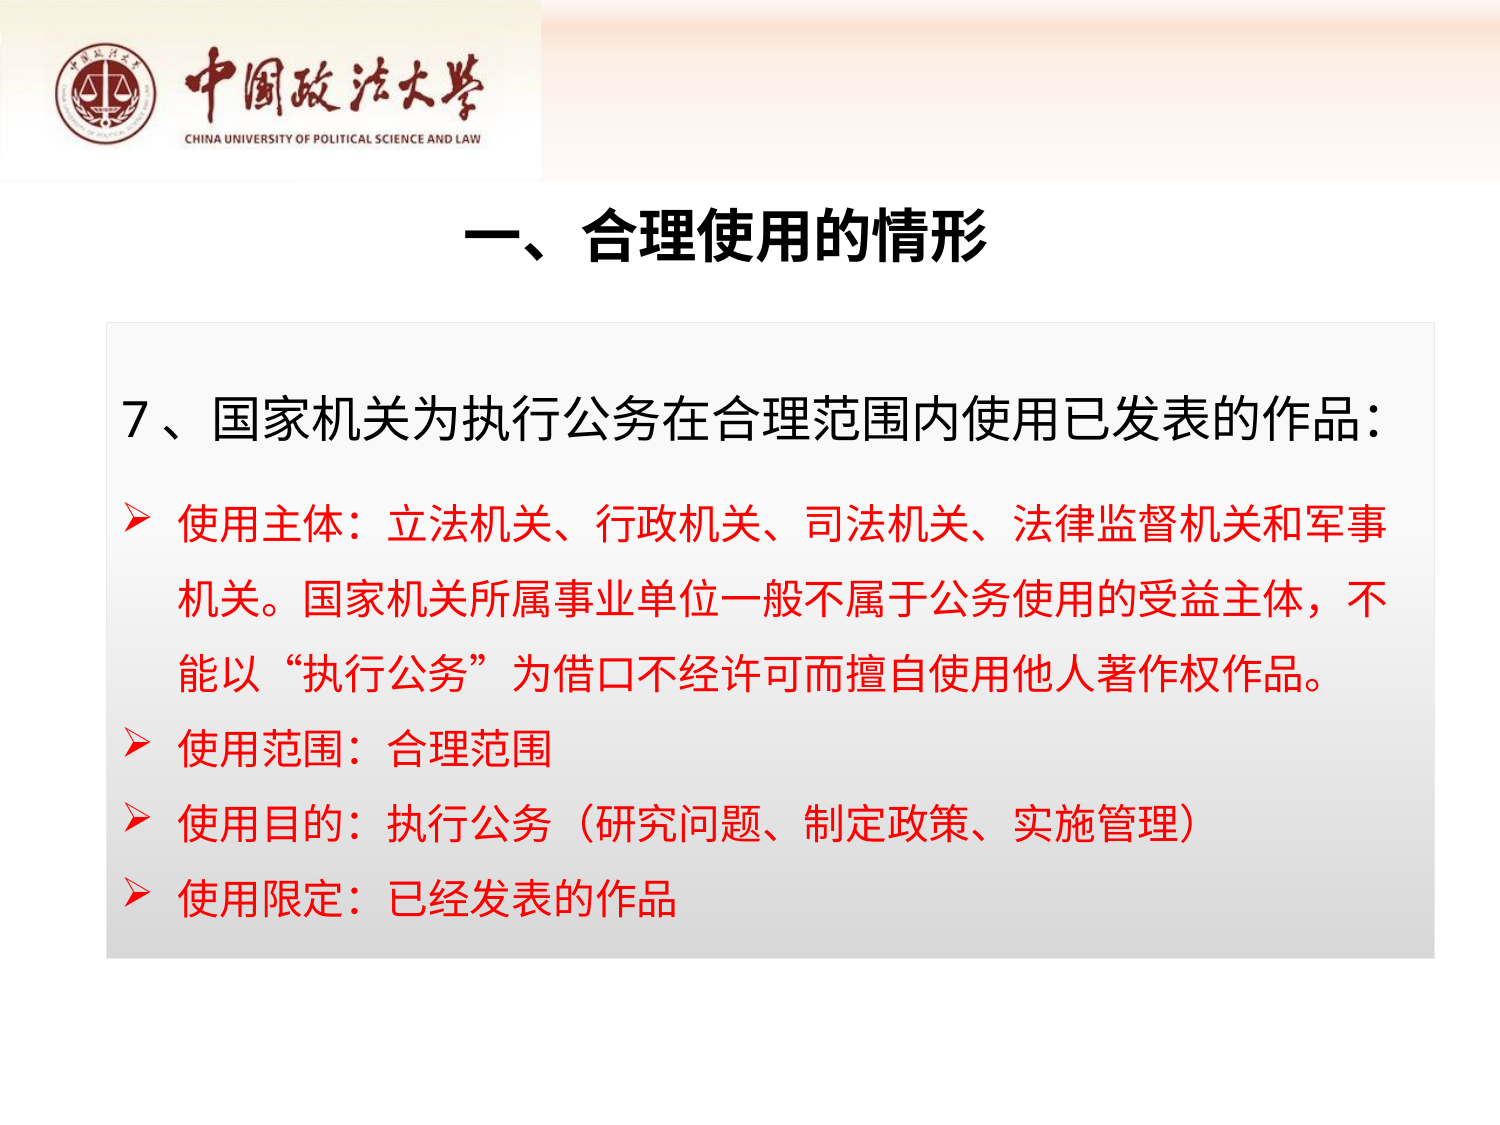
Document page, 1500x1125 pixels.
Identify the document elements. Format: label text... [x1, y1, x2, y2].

picture [0, 0, 1500, 182]
text_box 一、合理使用的情形 [449, 192, 1004, 277]
text_box 7、国家机关为执行公务在合理范围内使用已发表的作品： 使用主体：立法机关、行政机关、司法机关、法律监督机关和军事机关。国家机关所属事业单位一般不属于公务使用的受益主体，不能以“执行公务”为借口不经许可而擅自使用他人著作权作品。 使用范围：合理范围 使用目的：执行公务（研究问题、制定政策、实施管理） 使用限定：已经发表的作品 [106, 322, 1435, 959]
